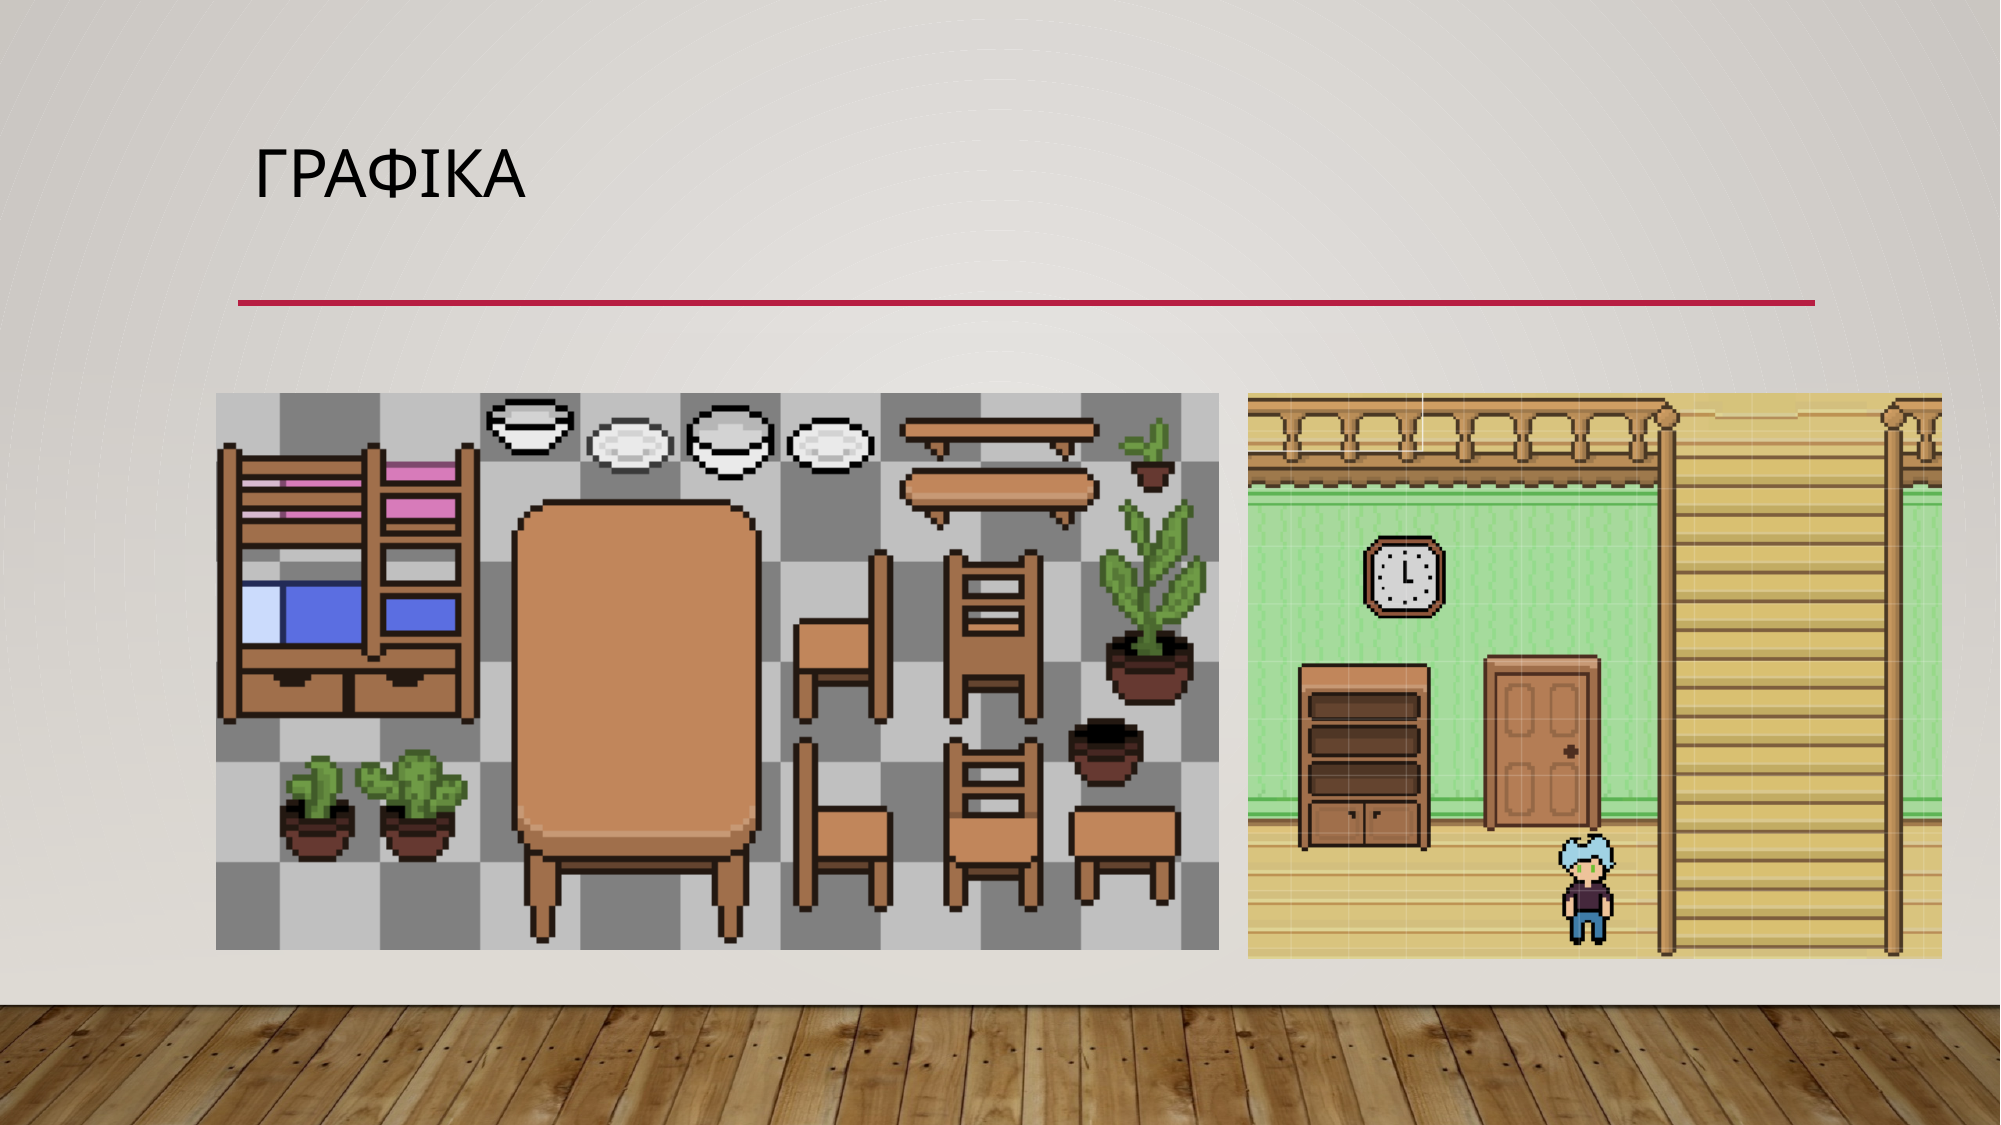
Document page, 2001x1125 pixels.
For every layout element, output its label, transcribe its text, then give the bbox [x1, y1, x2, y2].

picture [0, 1005, 2000, 1125]
title Графіка [238, 131, 1814, 305]
picture [1248, 393, 1943, 960]
picture [216, 393, 1219, 950]
